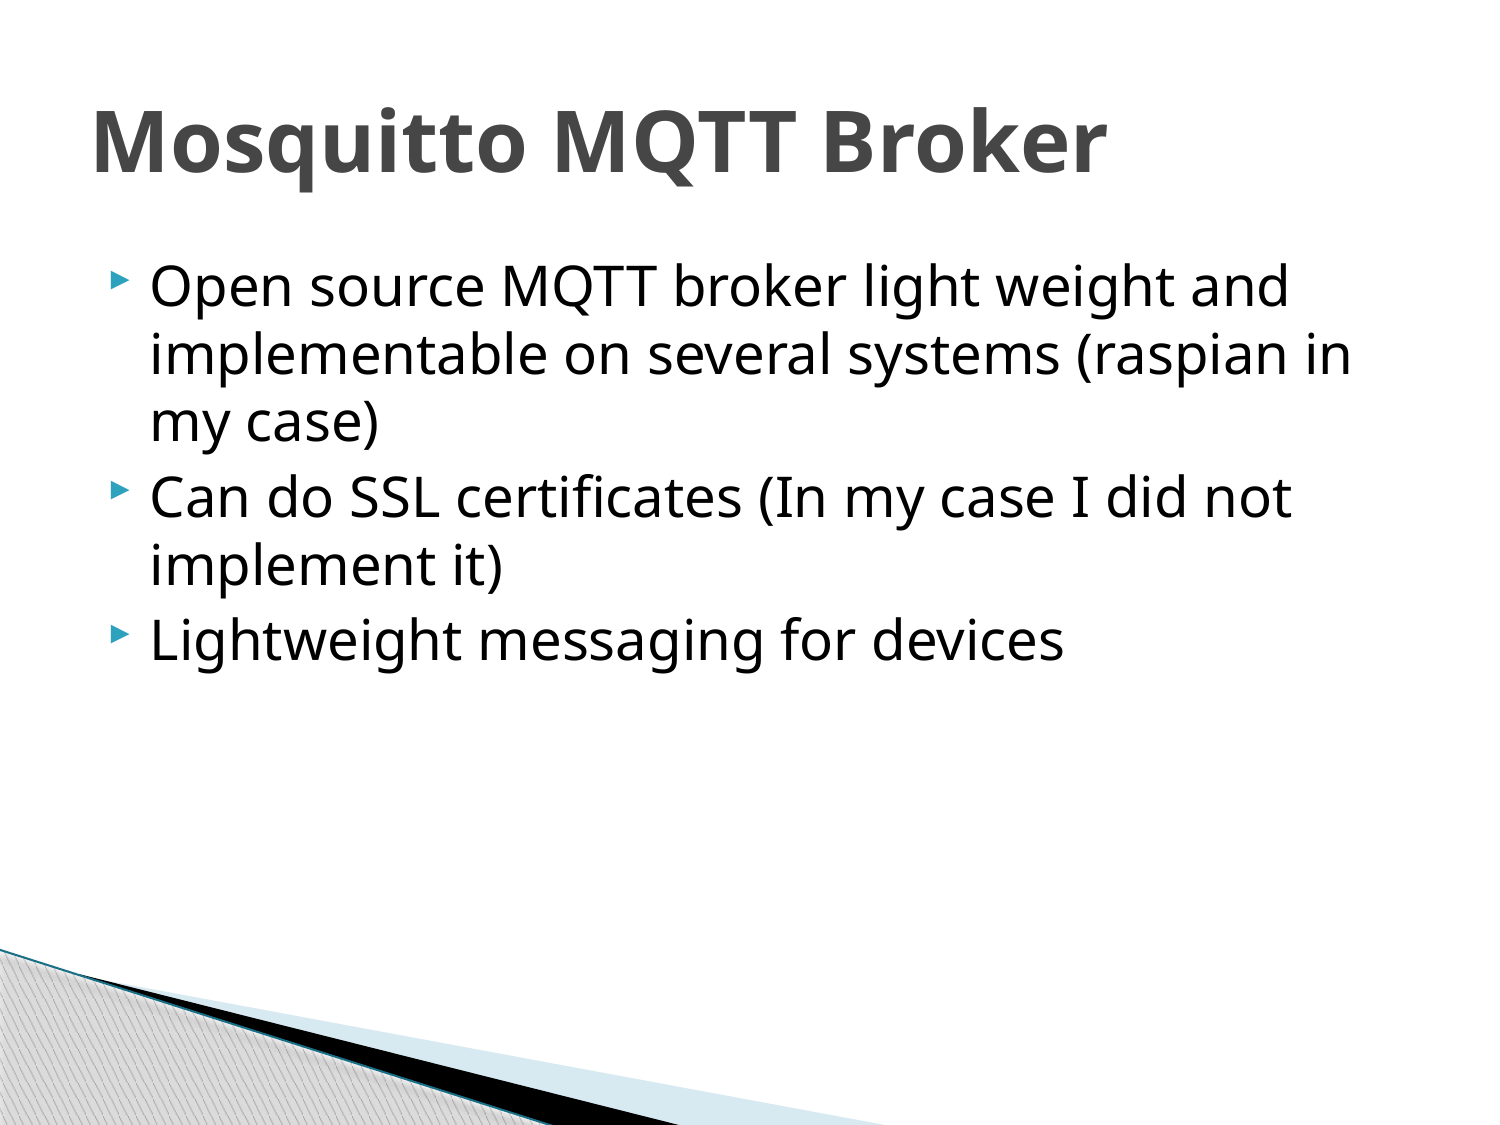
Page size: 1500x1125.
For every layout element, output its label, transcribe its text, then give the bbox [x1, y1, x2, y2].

list Open source MQTT broker light weight and implementable on several systems (raspian in my case) Can do SSL certificates (In my case I did not implement it) Lightweight messaging for devices [75, 243, 1425, 986]
title Mosquitto MQTT Broker [75, 45, 1425, 233]
